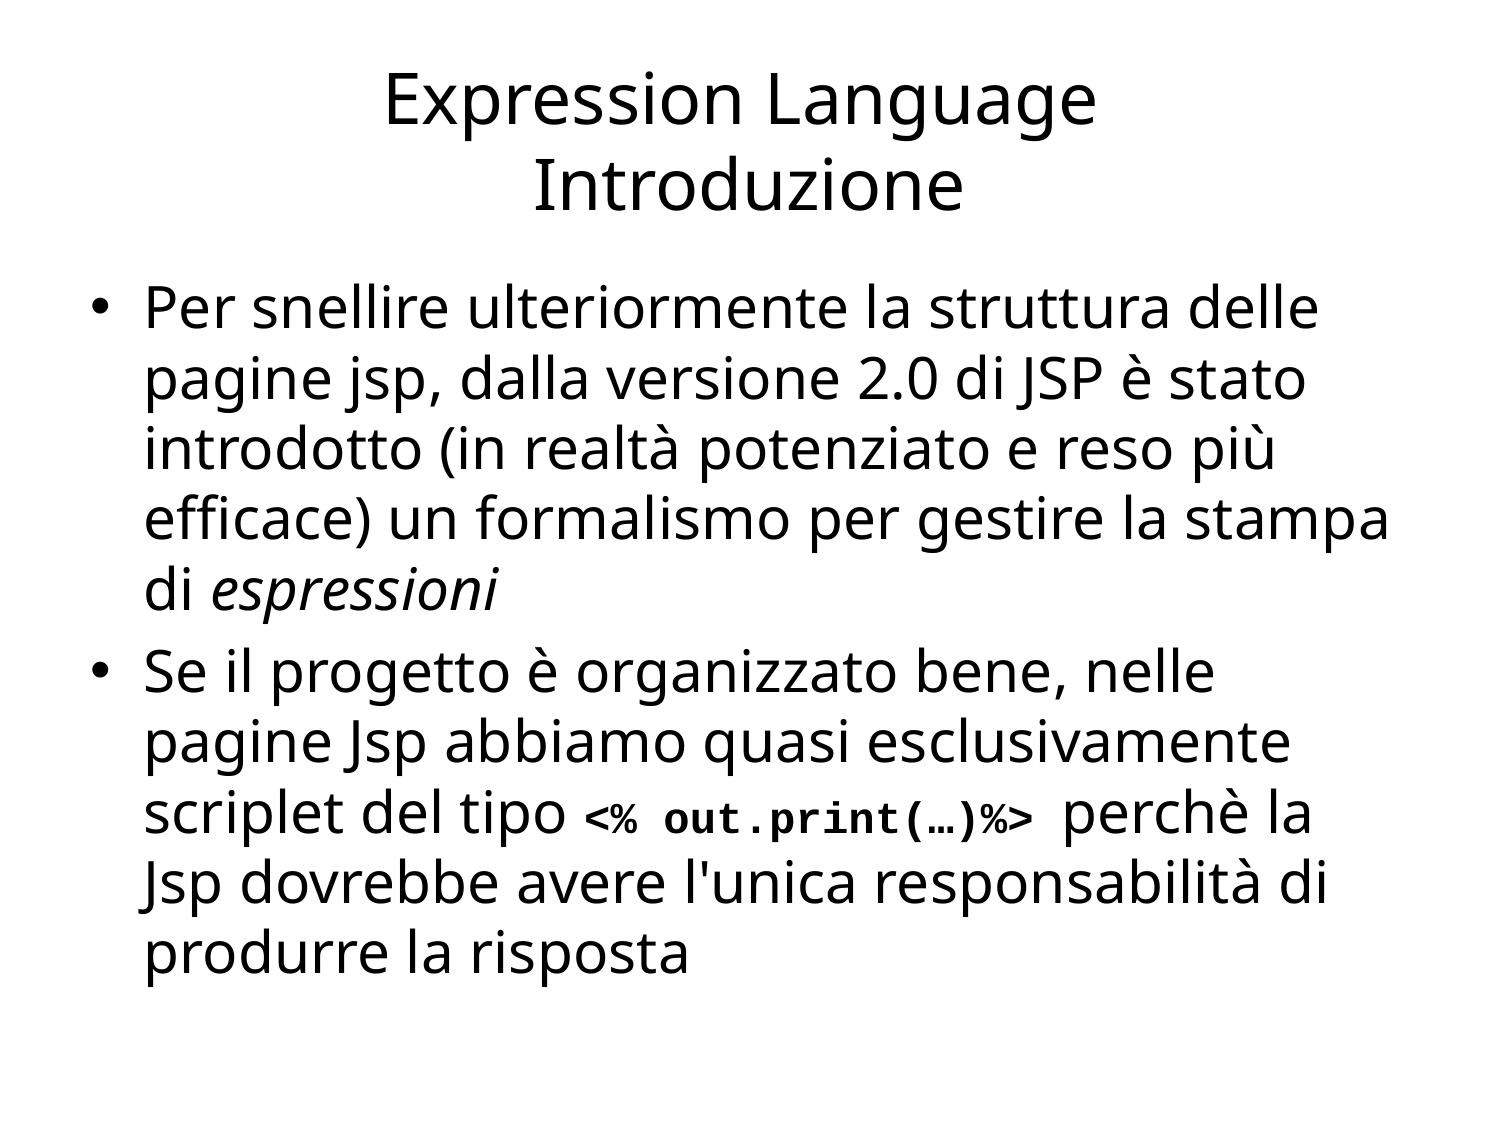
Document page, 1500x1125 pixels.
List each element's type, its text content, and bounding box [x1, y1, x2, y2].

title Expression Language Introduzione [75, 45, 1425, 233]
list Per snellire ulteriormente la struttura delle pagine jsp, dalla versione 2.0 di JSP è stato introdotto (in realtà potenziato e reso più efficace) un formalismo per gestire la stampa di espressioni Se il progetto è organizzato bene, nelle pagine Jsp abbiamo quasi esclusivamente scriplet del tipo <% out.print(…)%> perchè la Jsp dovrebbe avere l'unica responsabilità di produrre la risposta [75, 262, 1425, 1005]
